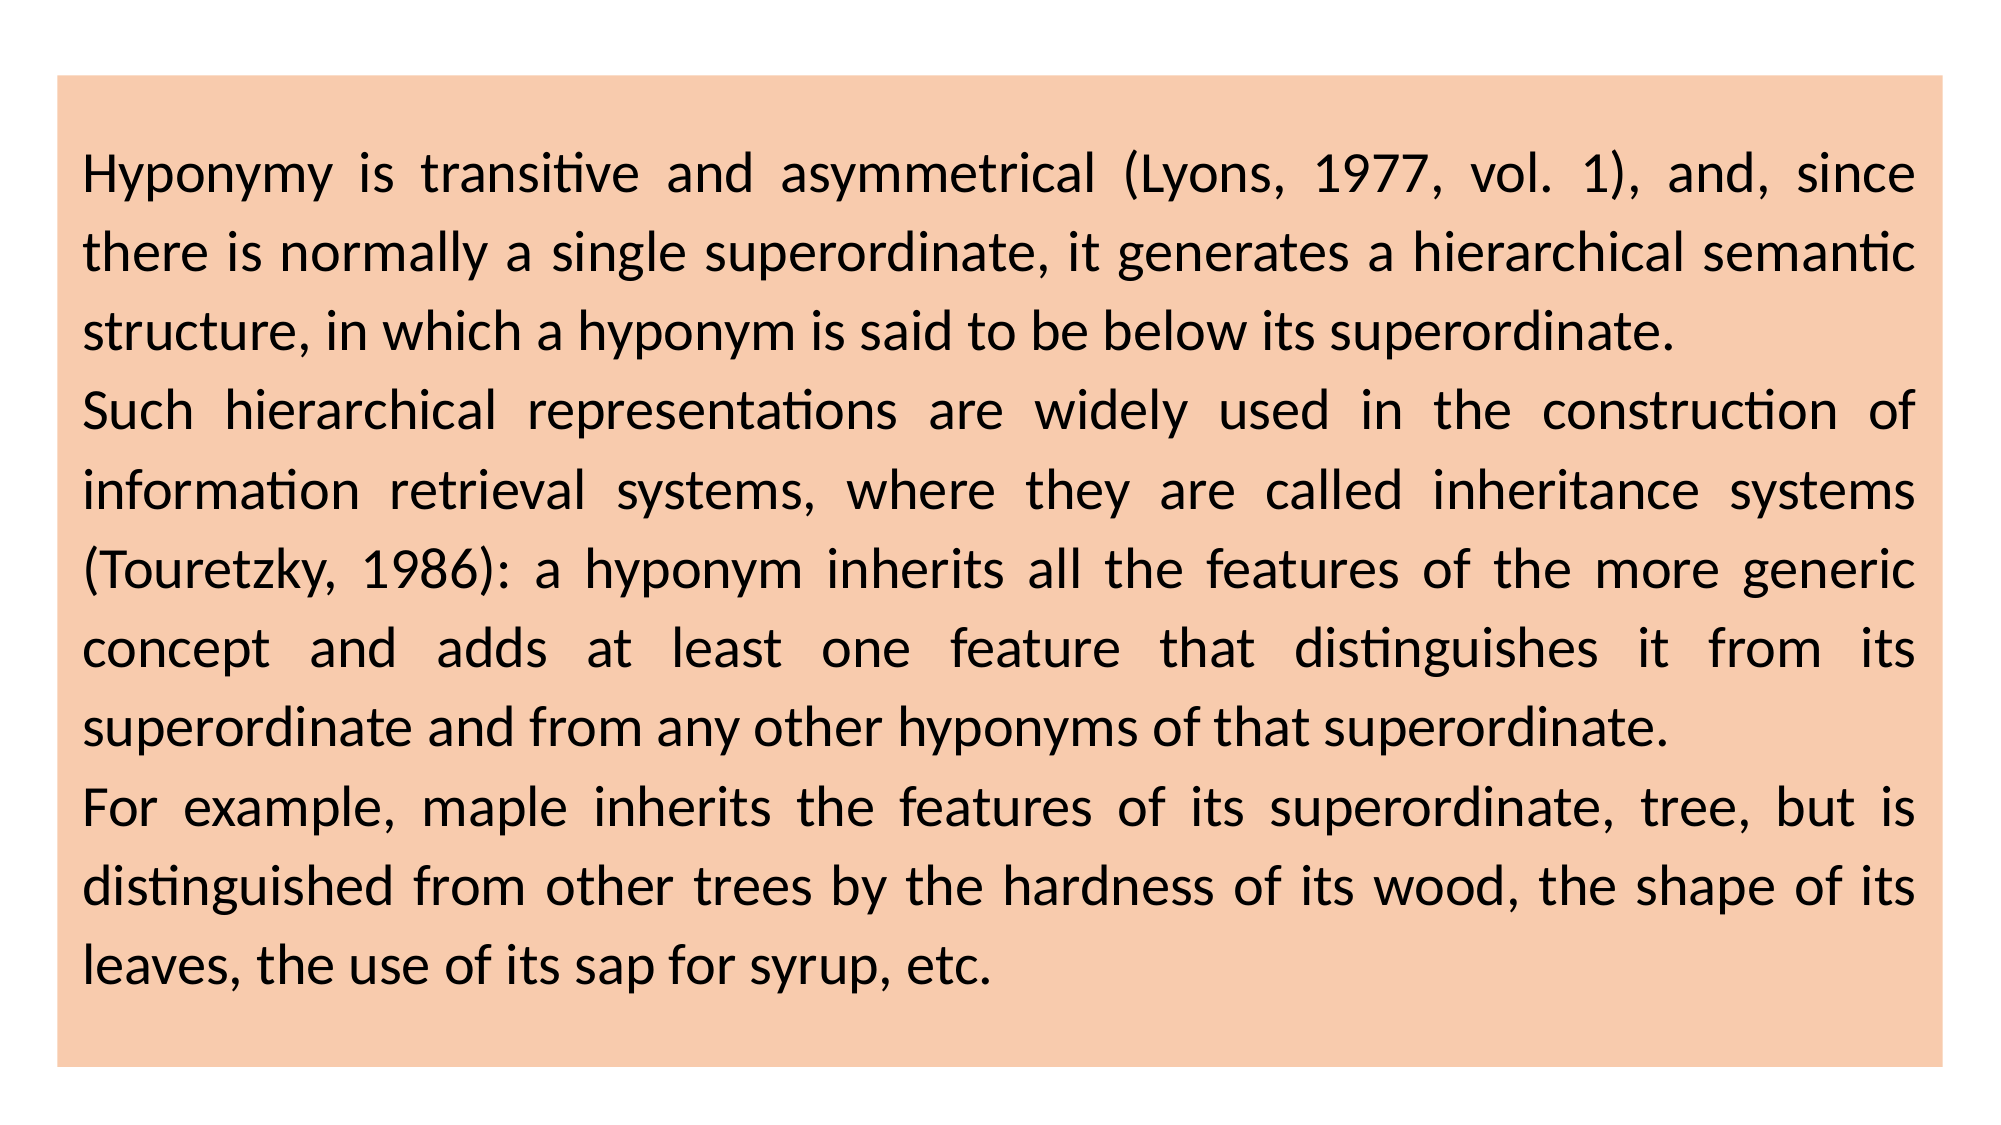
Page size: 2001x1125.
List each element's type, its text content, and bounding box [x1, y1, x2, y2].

text_box [56, 74, 1944, 1068]
text_box Hyponymy is transitive and asymmetrical (Lyons, 1977, vol. 1), and, since there is normally a single superordinate, it generates a hierarchical semantic structure, in which a hyponym is said to be below its superordinate. Such hierarchical representations are widely used in the construction of information retrieval systems, where they are called inheritance systems (Touretzky, 1986): a hyponym inherits all the features of the more generic concept and adds at least one feature that distinguishes it from its superordinate and from any other hyponyms of that superordinate. For example, maple inherits the features of its superordinate, tree, but is distinguished from other trees by the hardness of its wood, the shape of its leaves, the use of its sap for syrup, etc. [67, 117, 1933, 1004]
